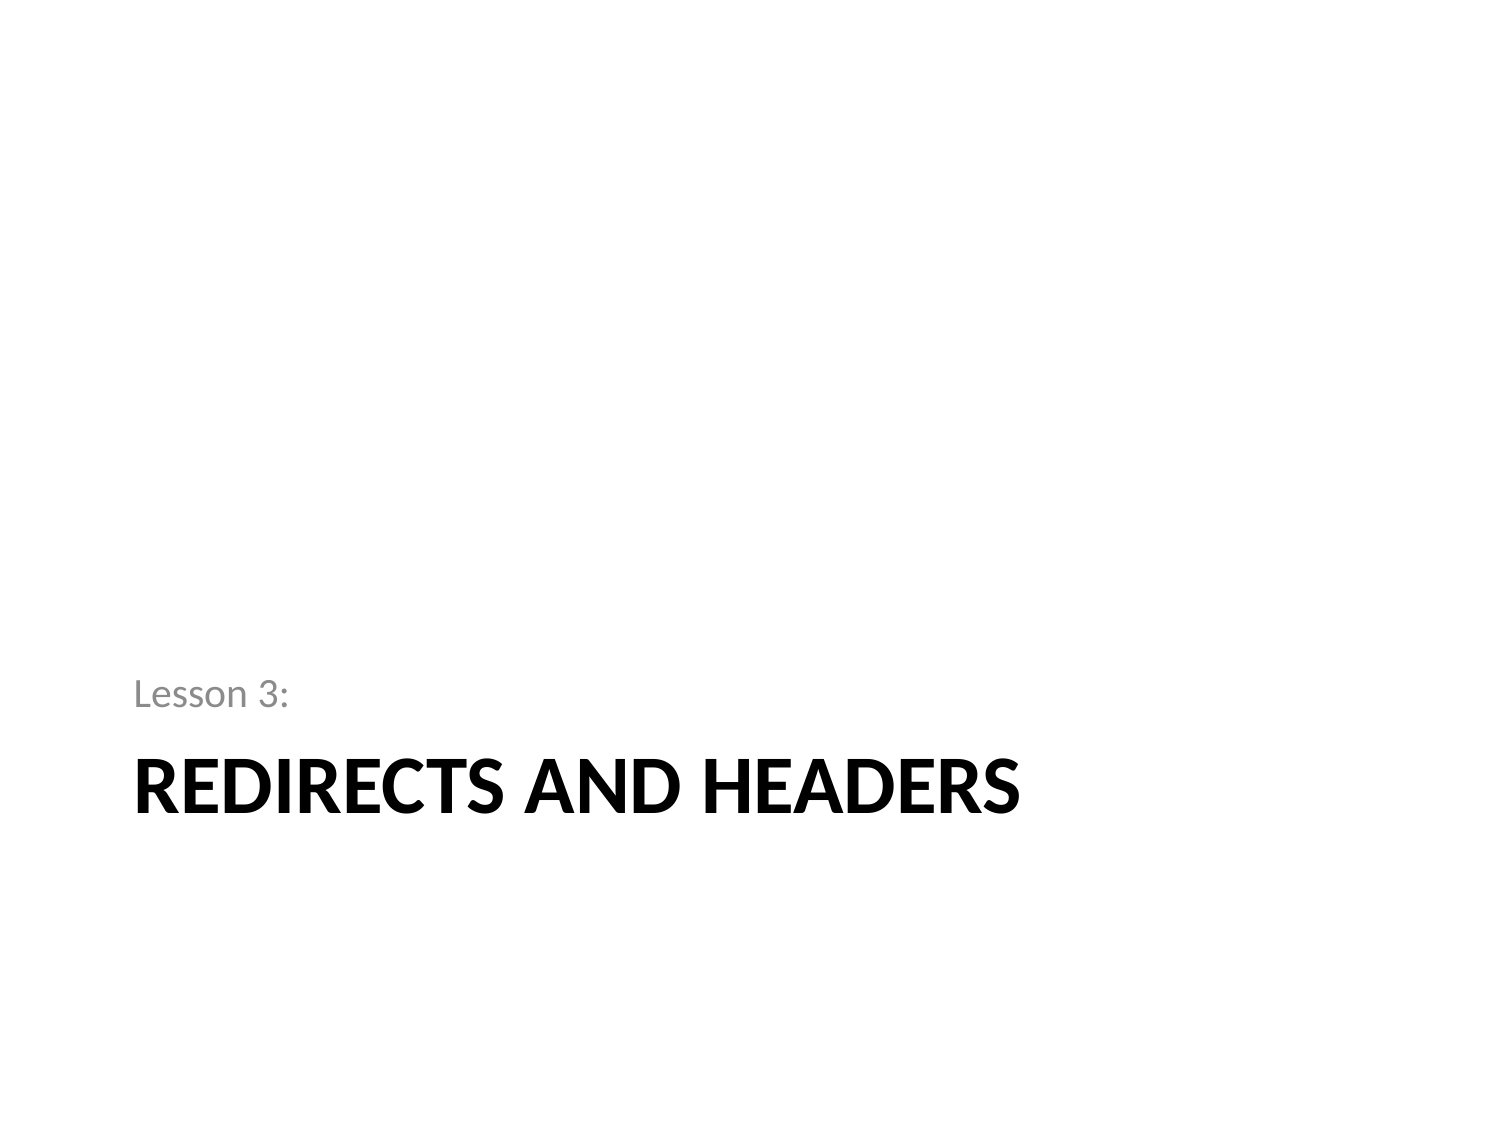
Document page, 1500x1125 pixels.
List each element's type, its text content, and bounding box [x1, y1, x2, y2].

list Lesson 3: [118, 476, 1394, 723]
title Redirects and Headers [118, 723, 1394, 947]
